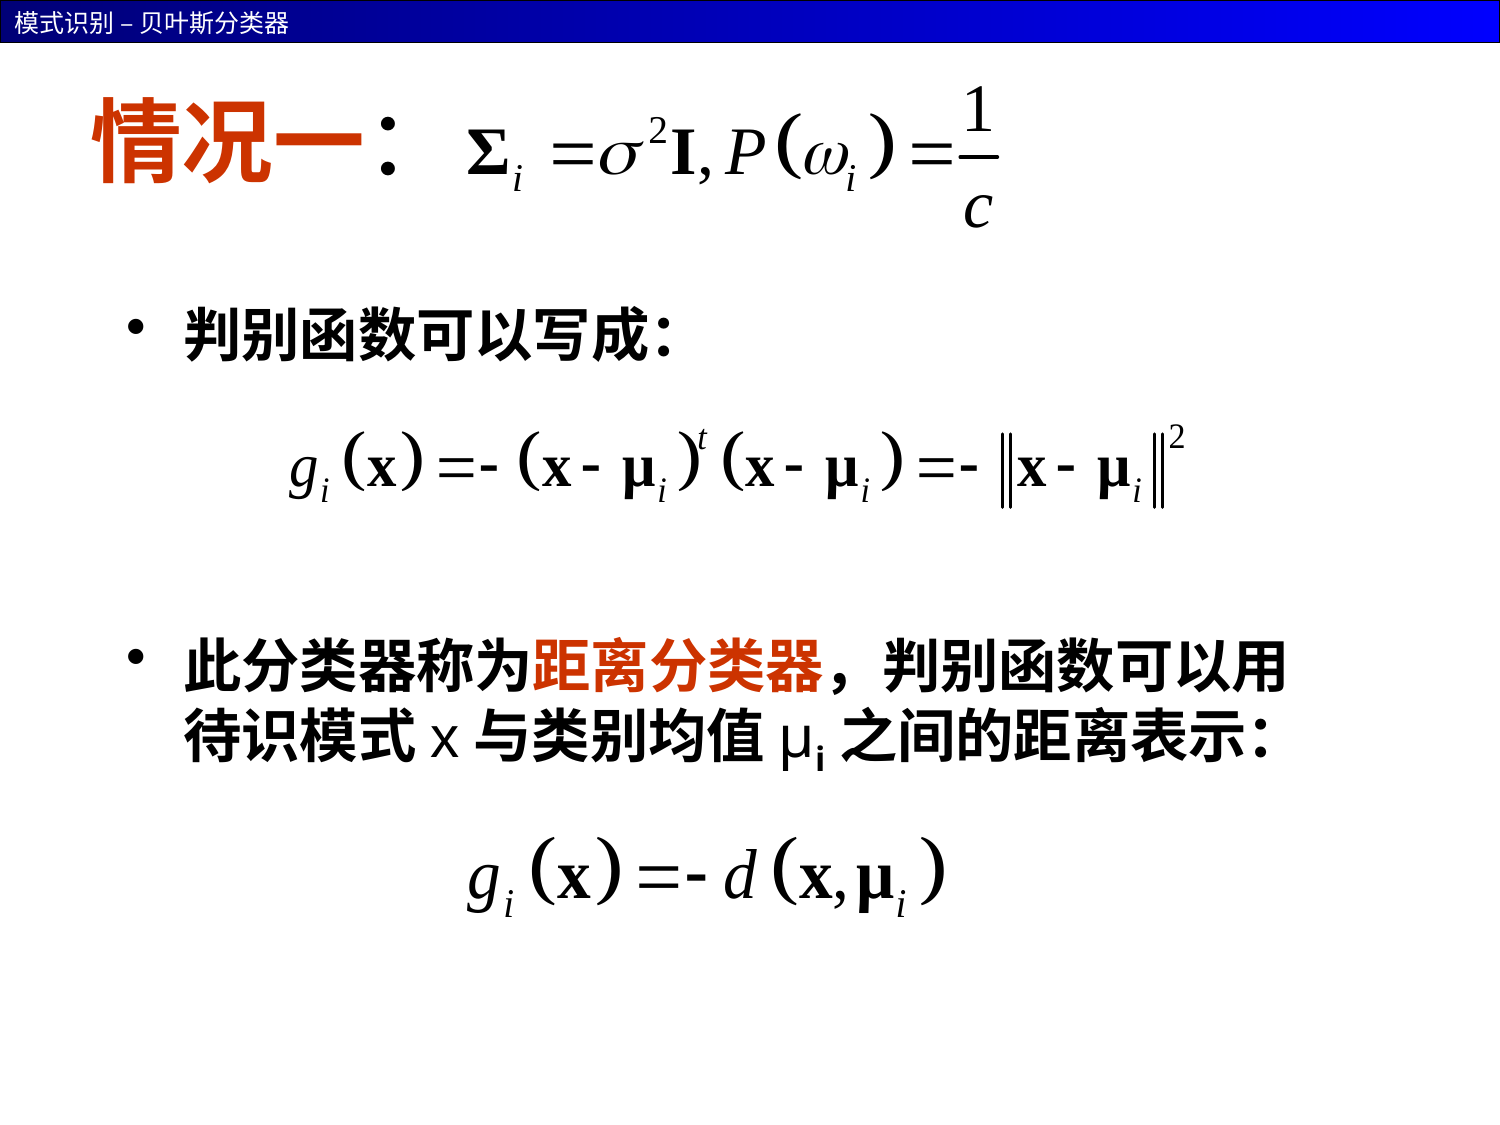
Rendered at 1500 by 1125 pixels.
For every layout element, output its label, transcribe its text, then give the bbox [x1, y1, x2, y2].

text_box 判别函数可以写成： [112, 290, 1215, 400]
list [454, 66, 1011, 243]
text_box 此分类器称为距离分类器，判别函数可以用待识模式x与类别均值μi之间的距离表示： [112, 621, 1321, 834]
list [277, 408, 1196, 523]
title 情况一： [75, 45, 1425, 233]
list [454, 822, 955, 941]
